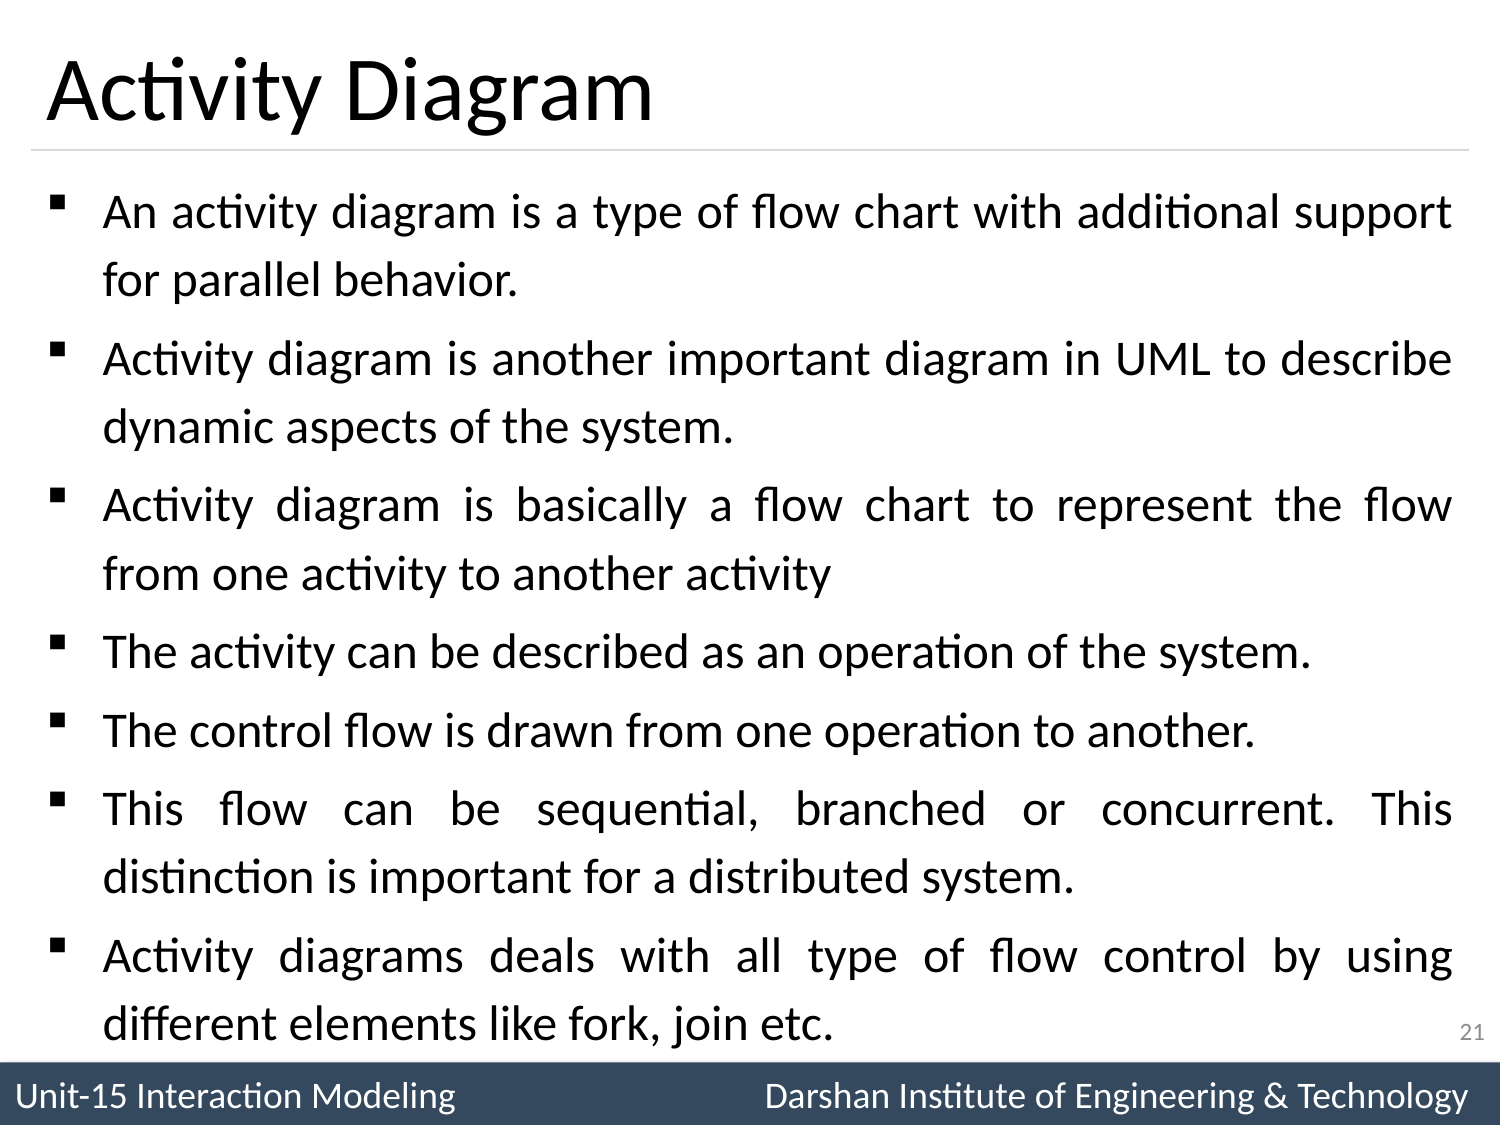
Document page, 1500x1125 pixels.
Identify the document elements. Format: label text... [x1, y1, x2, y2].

list An activity diagram is a type of flow chart with additional support for parallel behavior. Activity diagram is another important diagram in UML to describe dynamic aspects of the system. Activity diagram is basically a flow chart to represent the flow from one activity to another activity The activity can be described as an operation of the system. The control flow is drawn from one operation to another. This flow can be sequential, branched or concurrent. This distinction is important for a distributed system. Activity diagrams deals with all type of flow control by using different elements like fork, join etc. [31, 162, 1469, 1063]
title Activity Diagram [31, 17, 1469, 150]
slide_number 21 [1149, 999, 1500, 1060]
